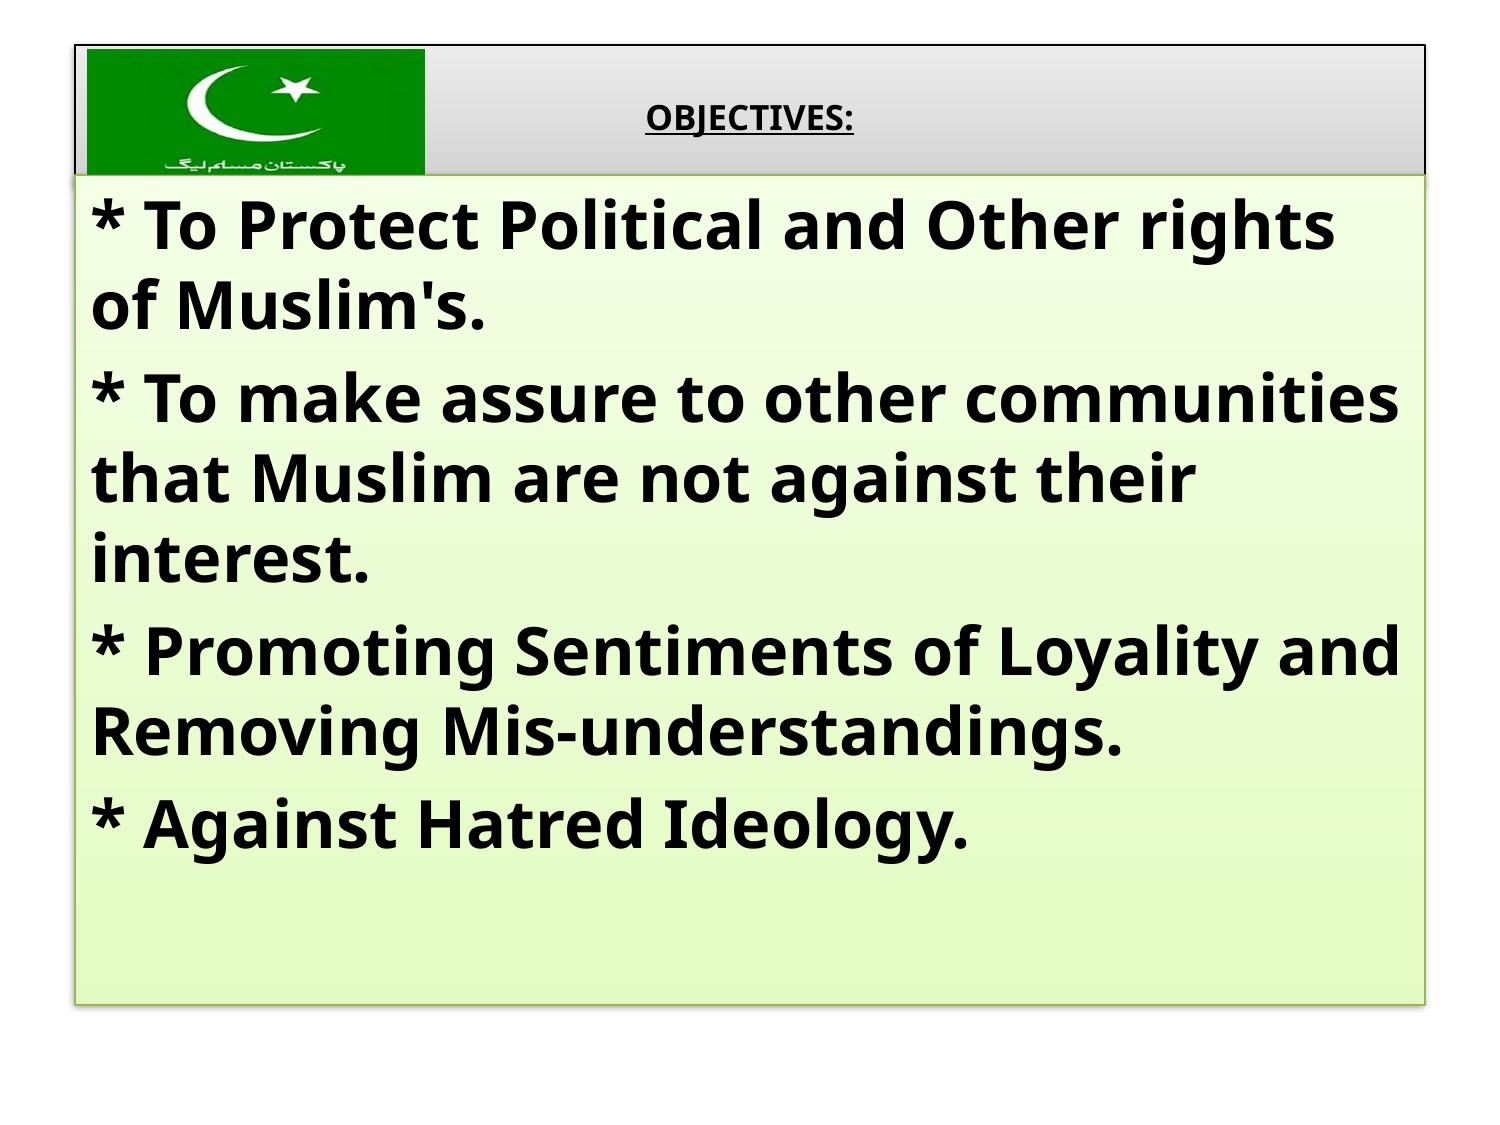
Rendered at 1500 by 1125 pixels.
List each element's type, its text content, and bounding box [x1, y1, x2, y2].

picture [87, 49, 426, 176]
title OBJECTIVES: [74, 44, 1426, 174]
list * To Protect Political and Other rights of Muslim's. * To make assure to other communities that Muslim are not against their interest. * Promoting Sentiments of Loyality and Removing Mis-understandings. * Against Hatred Ideology. [74, 174, 1426, 1006]
